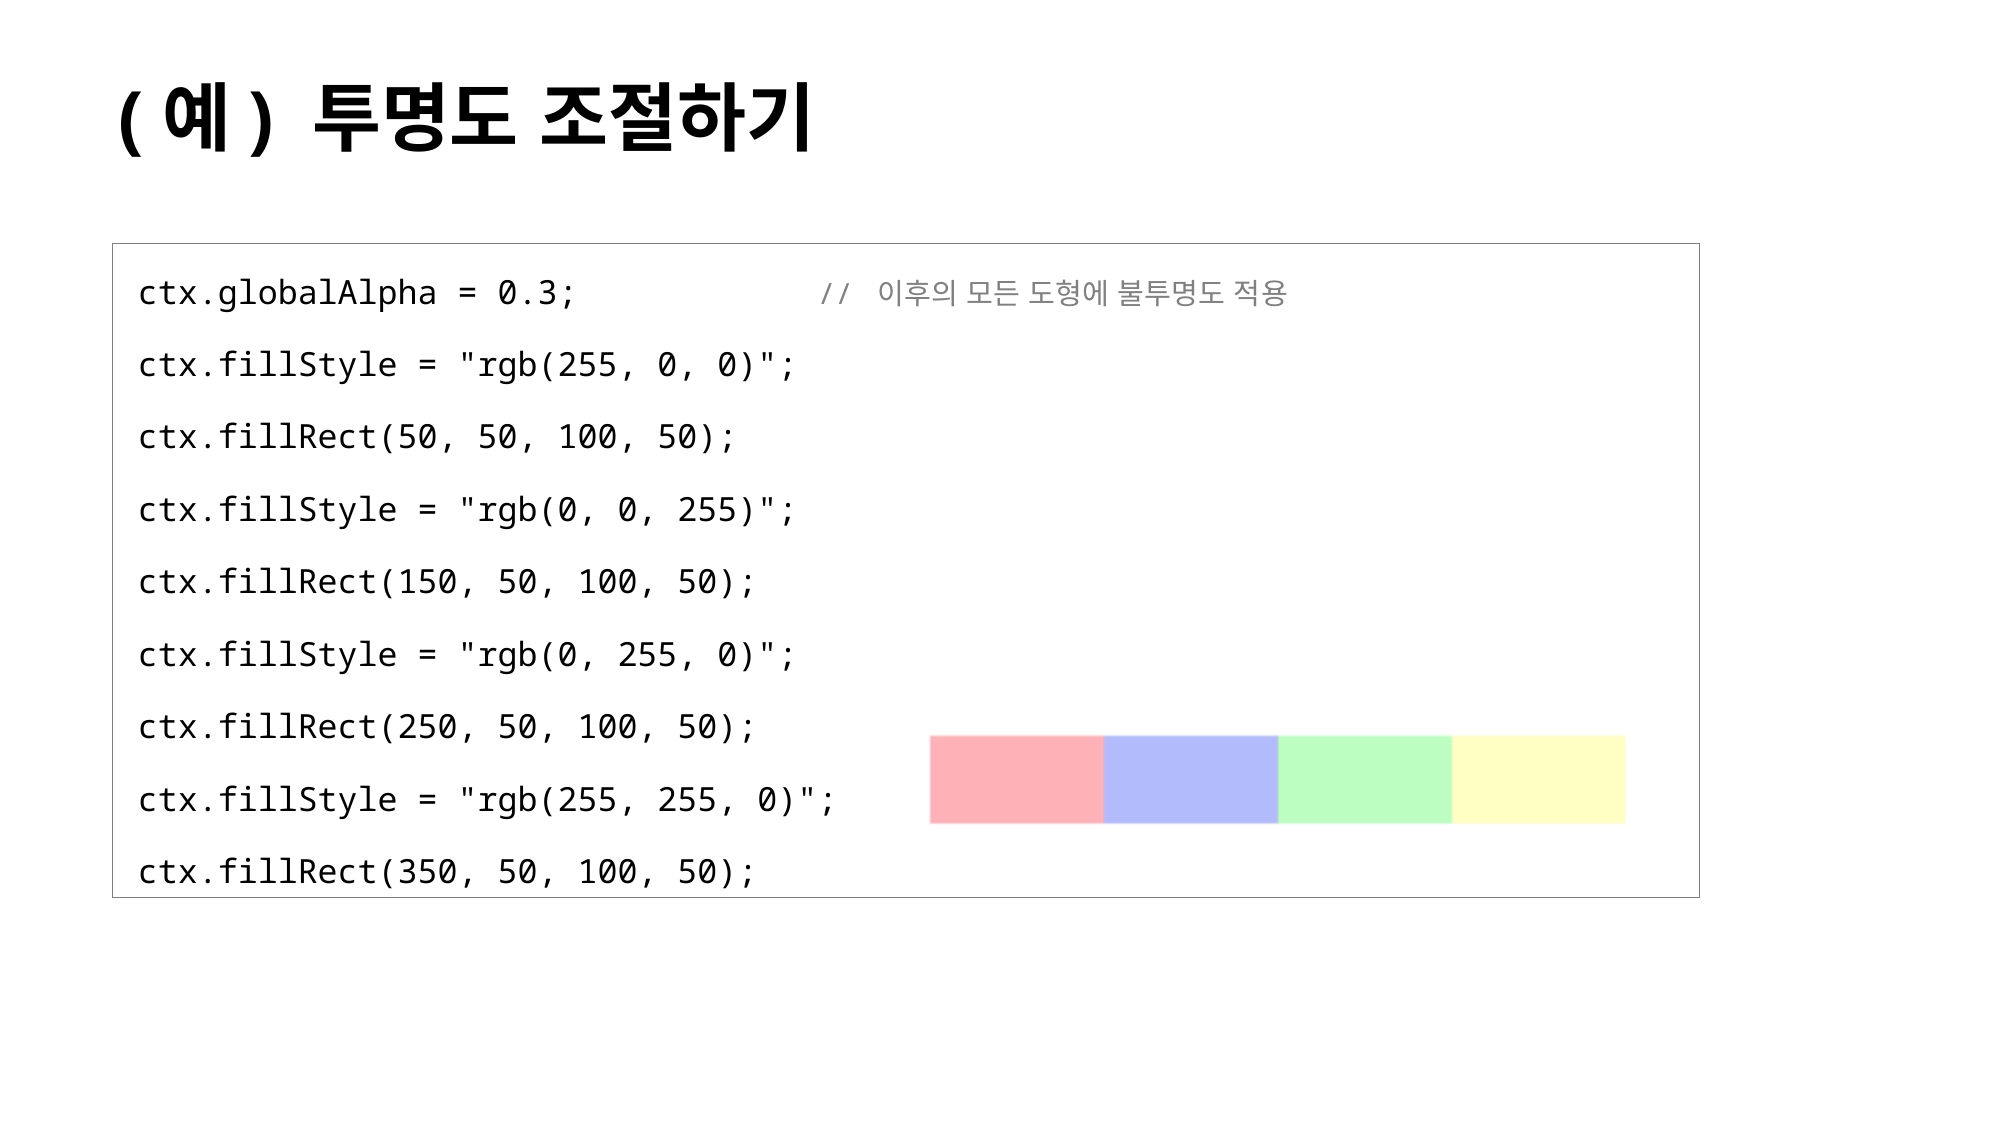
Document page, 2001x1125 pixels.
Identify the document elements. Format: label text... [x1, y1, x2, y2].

picture [906, 703, 1664, 863]
title (예) 투명도 조절하기 [103, 52, 1566, 191]
text_box ctx.globalAlpha = 0.3; // 이후의 모든 도형에 불투명도 적용 ctx.fillStyle = "rgb(255, 0, 0)"; ctx.fillRect(50, 50, 100, 50); ctx.fillStyle = "rgb(0, 0, 255)"; ctx.fillRect(150, 50, 100, 50); ctx.fillStyle = "rgb(0, 255, 0)"; ctx.fillRect(250, 50, 100, 50); ctx.fillStyle = "rgb(255, 255, 0)"; ctx.fillRect(350, 50, 100, 50); [112, 243, 1700, 898]
